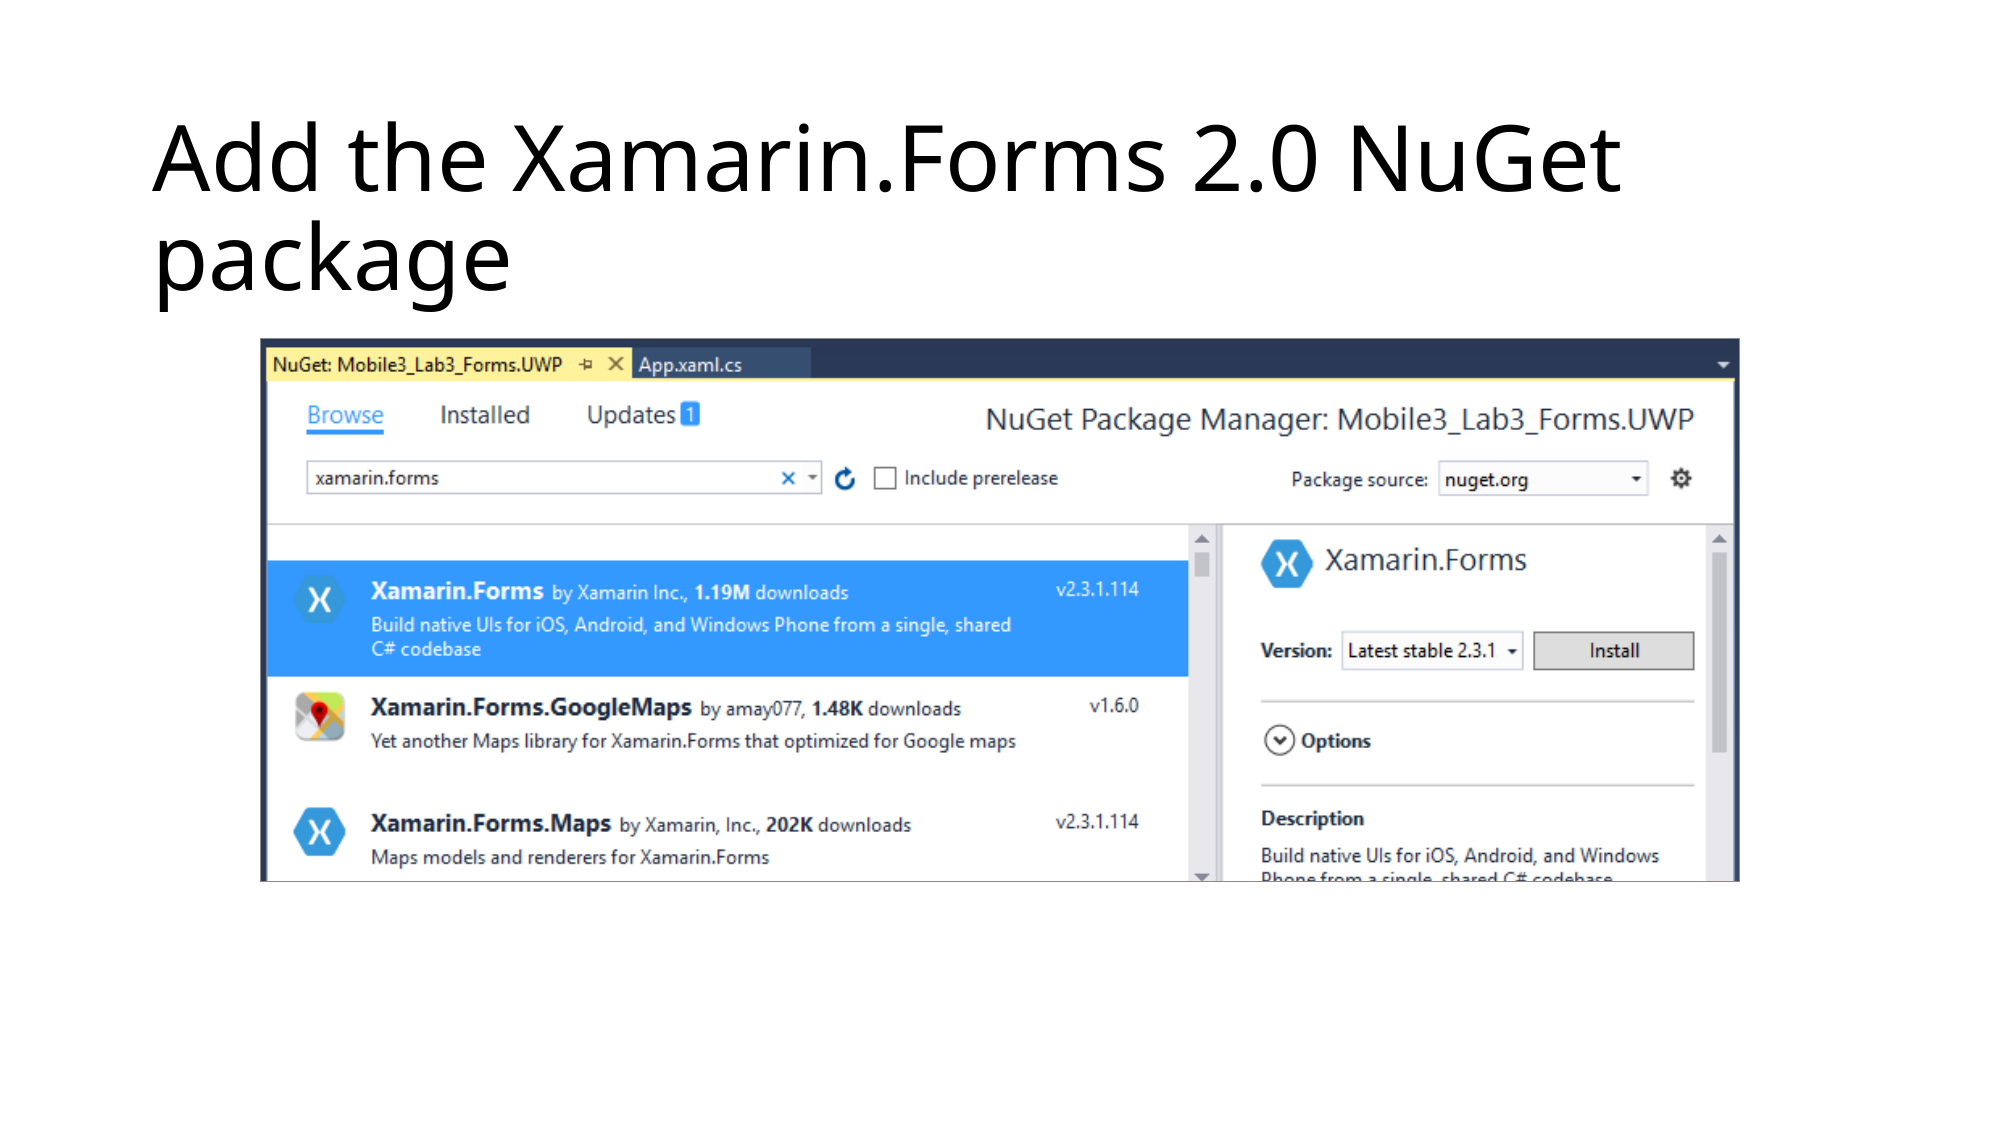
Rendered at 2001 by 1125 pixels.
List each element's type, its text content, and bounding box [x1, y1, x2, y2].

title Add the Xamarin.Forms 2.0 NuGet package [137, 102, 1863, 320]
picture [259, 338, 1740, 882]
